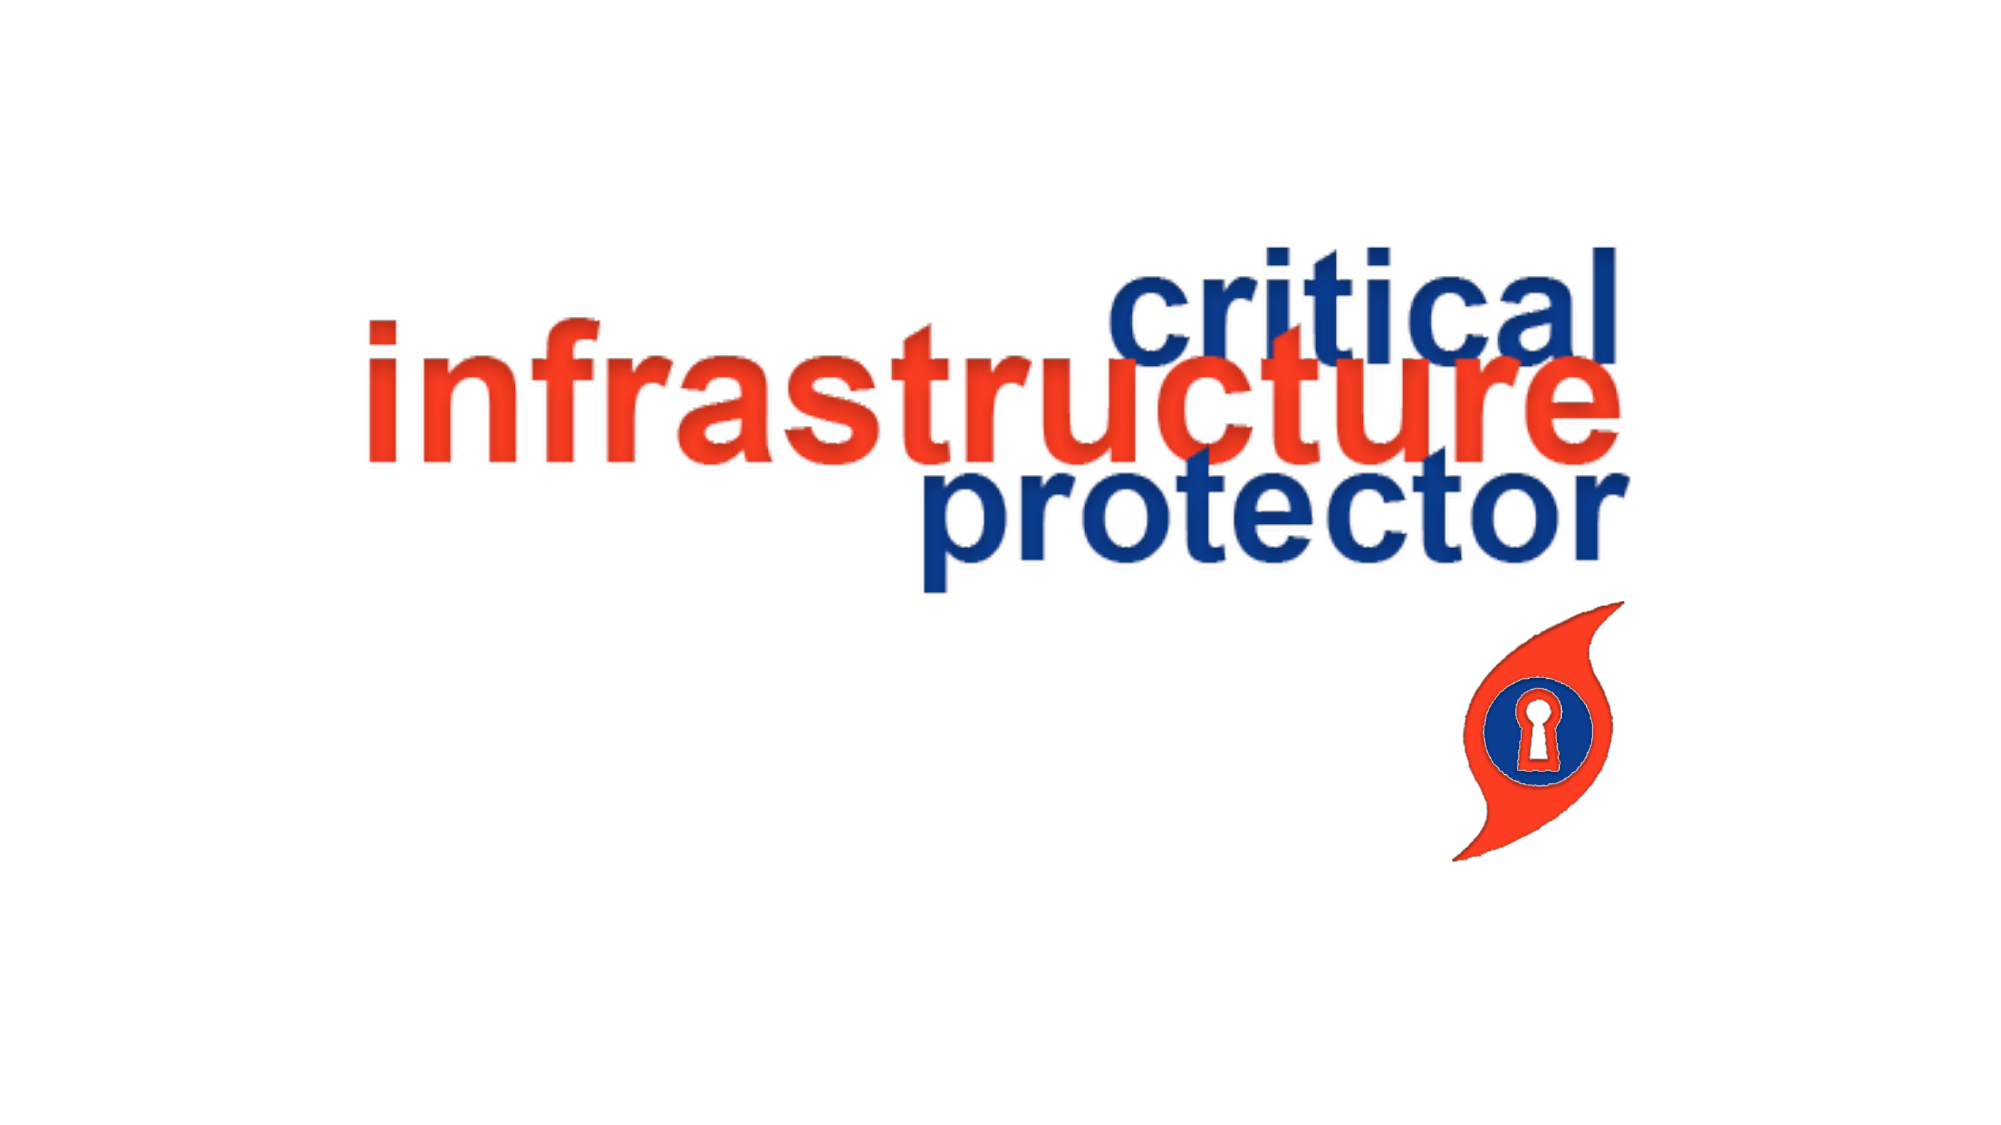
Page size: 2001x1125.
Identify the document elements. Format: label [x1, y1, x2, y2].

picture [313, 196, 1672, 865]
